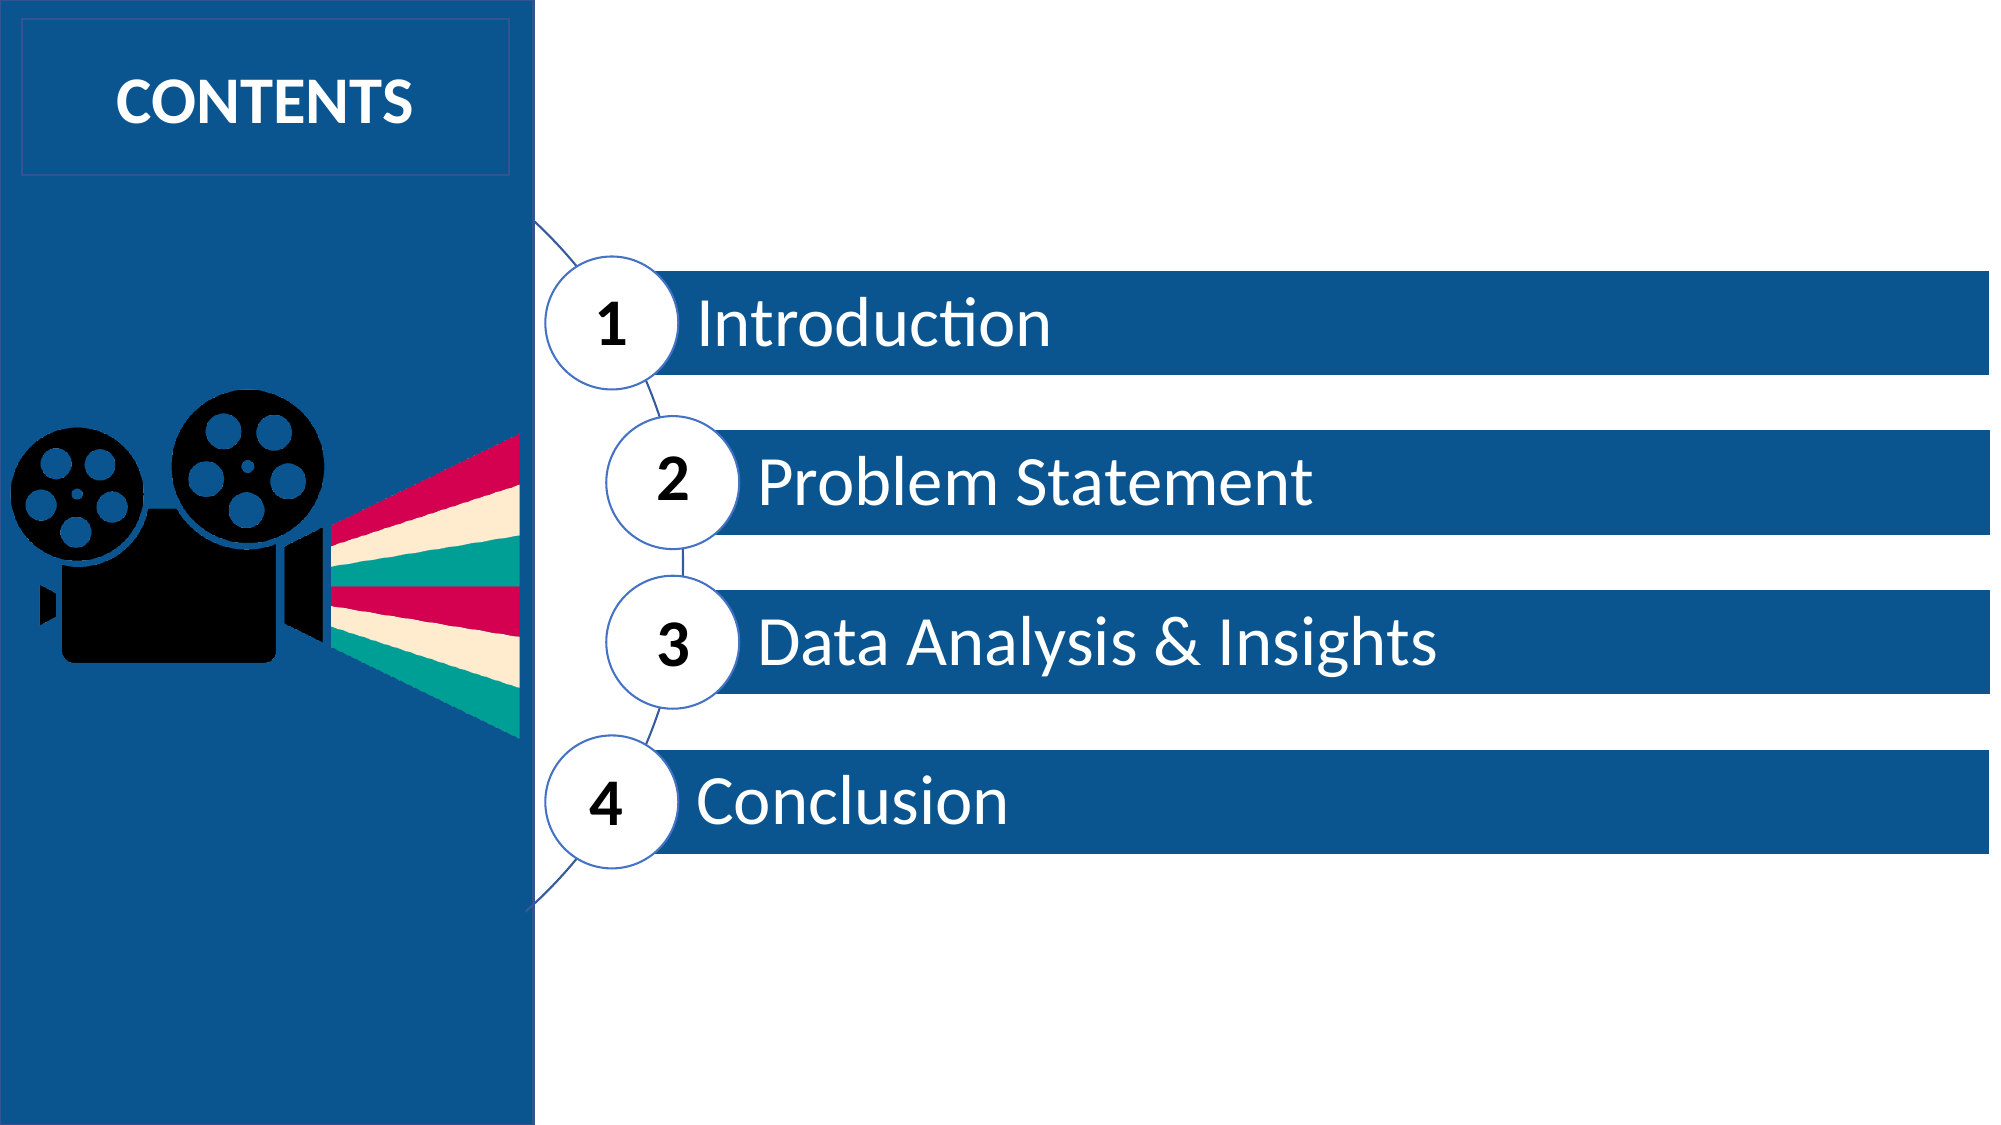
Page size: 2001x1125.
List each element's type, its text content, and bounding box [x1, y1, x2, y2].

text_box [681, 550, 685, 575]
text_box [602, 416, 1991, 550]
text_box [525, 869, 570, 914]
text_box [533, 219, 570, 256]
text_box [540, 256, 1991, 390]
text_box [535, 735, 1991, 869]
text_box [0, 0, 535, 1125]
text_box CONTENTS [21, 18, 510, 176]
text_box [602, 575, 1991, 709]
picture [0, 379, 534, 746]
text_box [648, 390, 661, 416]
text_box [648, 709, 661, 735]
